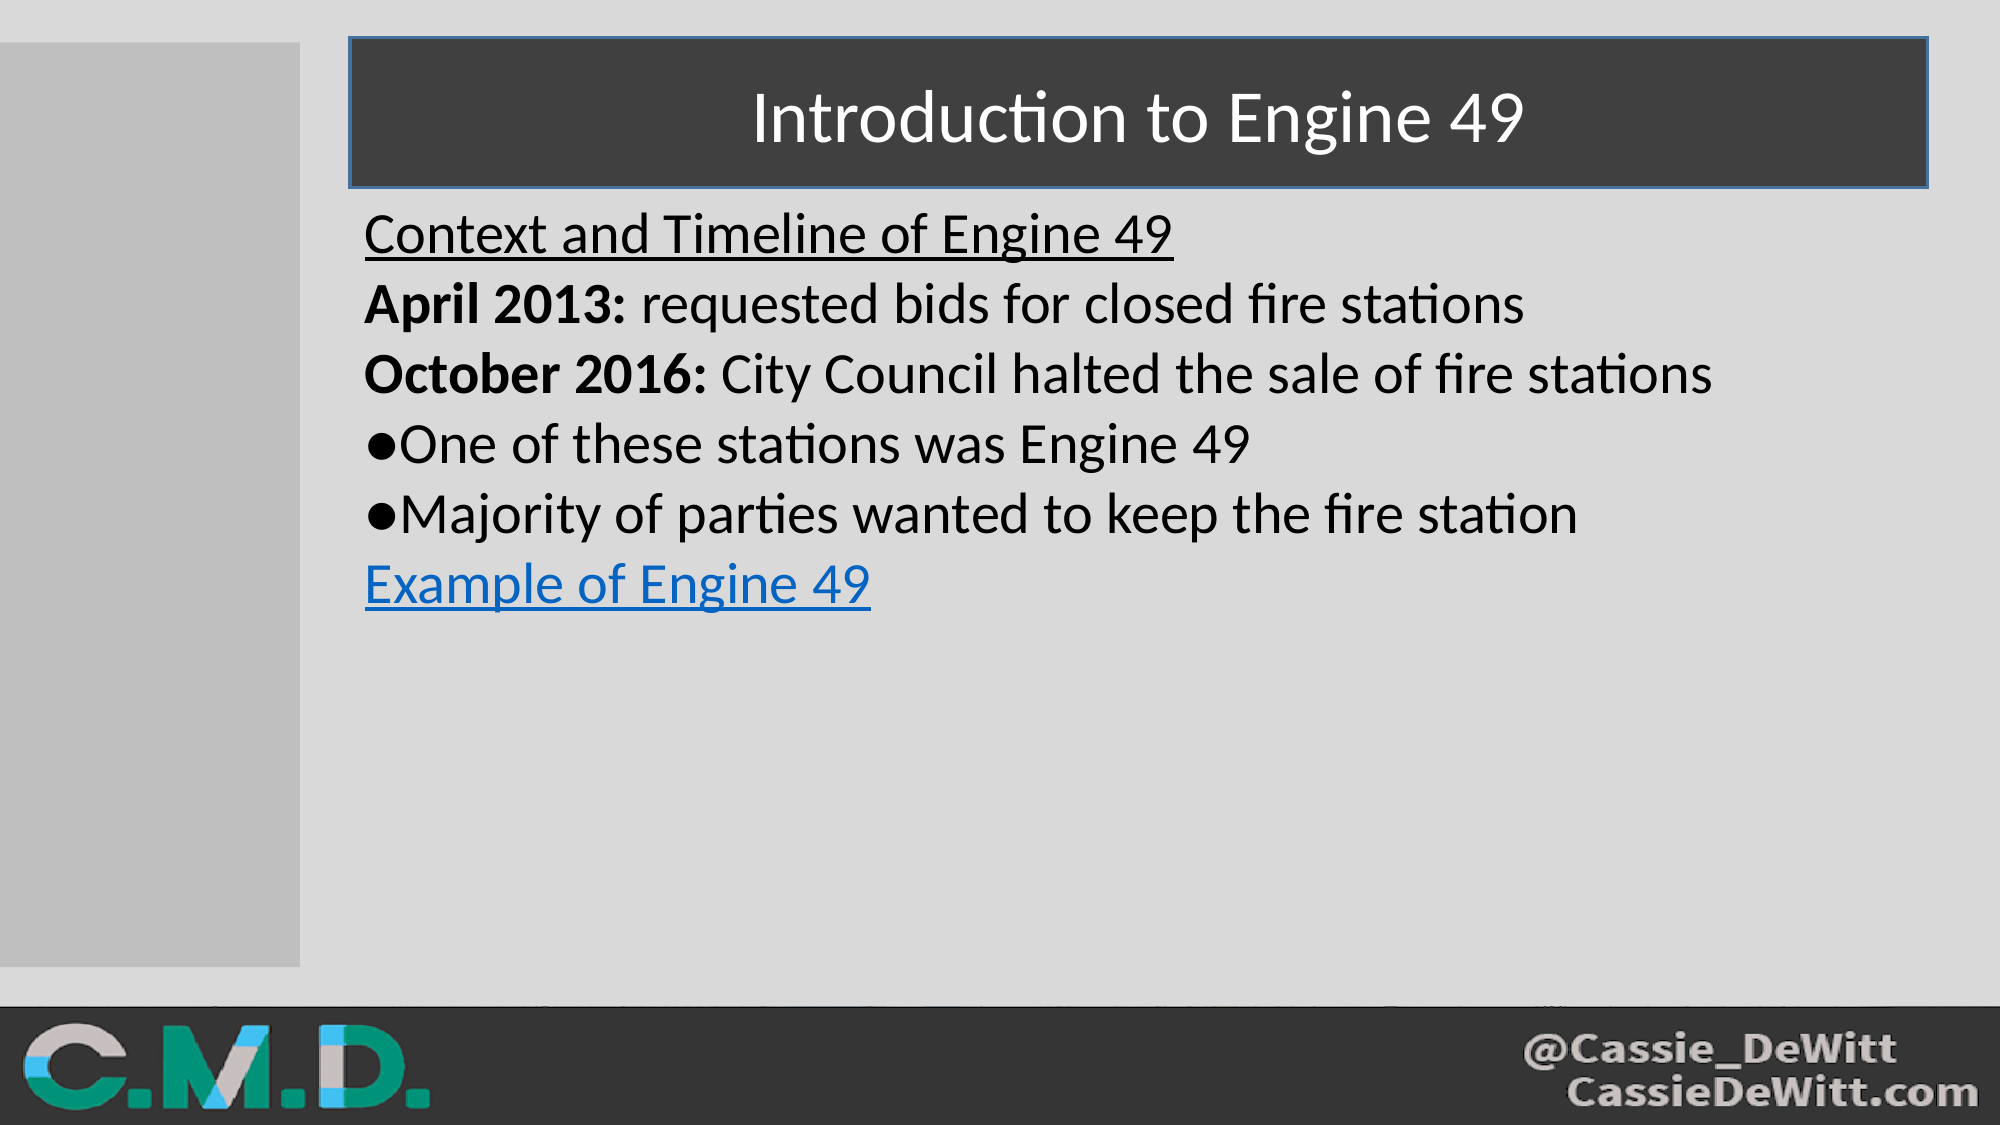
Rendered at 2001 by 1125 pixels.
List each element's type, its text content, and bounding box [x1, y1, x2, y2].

picture [0, 1006, 2000, 1125]
text_box Context and Timeline of Engine 49 April 2013: requested bids for closed fire stations October 2016: City Council halted the sale of fire stations ●One of these stations was Engine 49 ●Majority of parties wanted to keep the fire station Example of Engine 49 [350, 188, 1928, 623]
text_box [0, 41, 301, 968]
text_box Introduction to Engine 49 [349, 36, 1928, 188]
